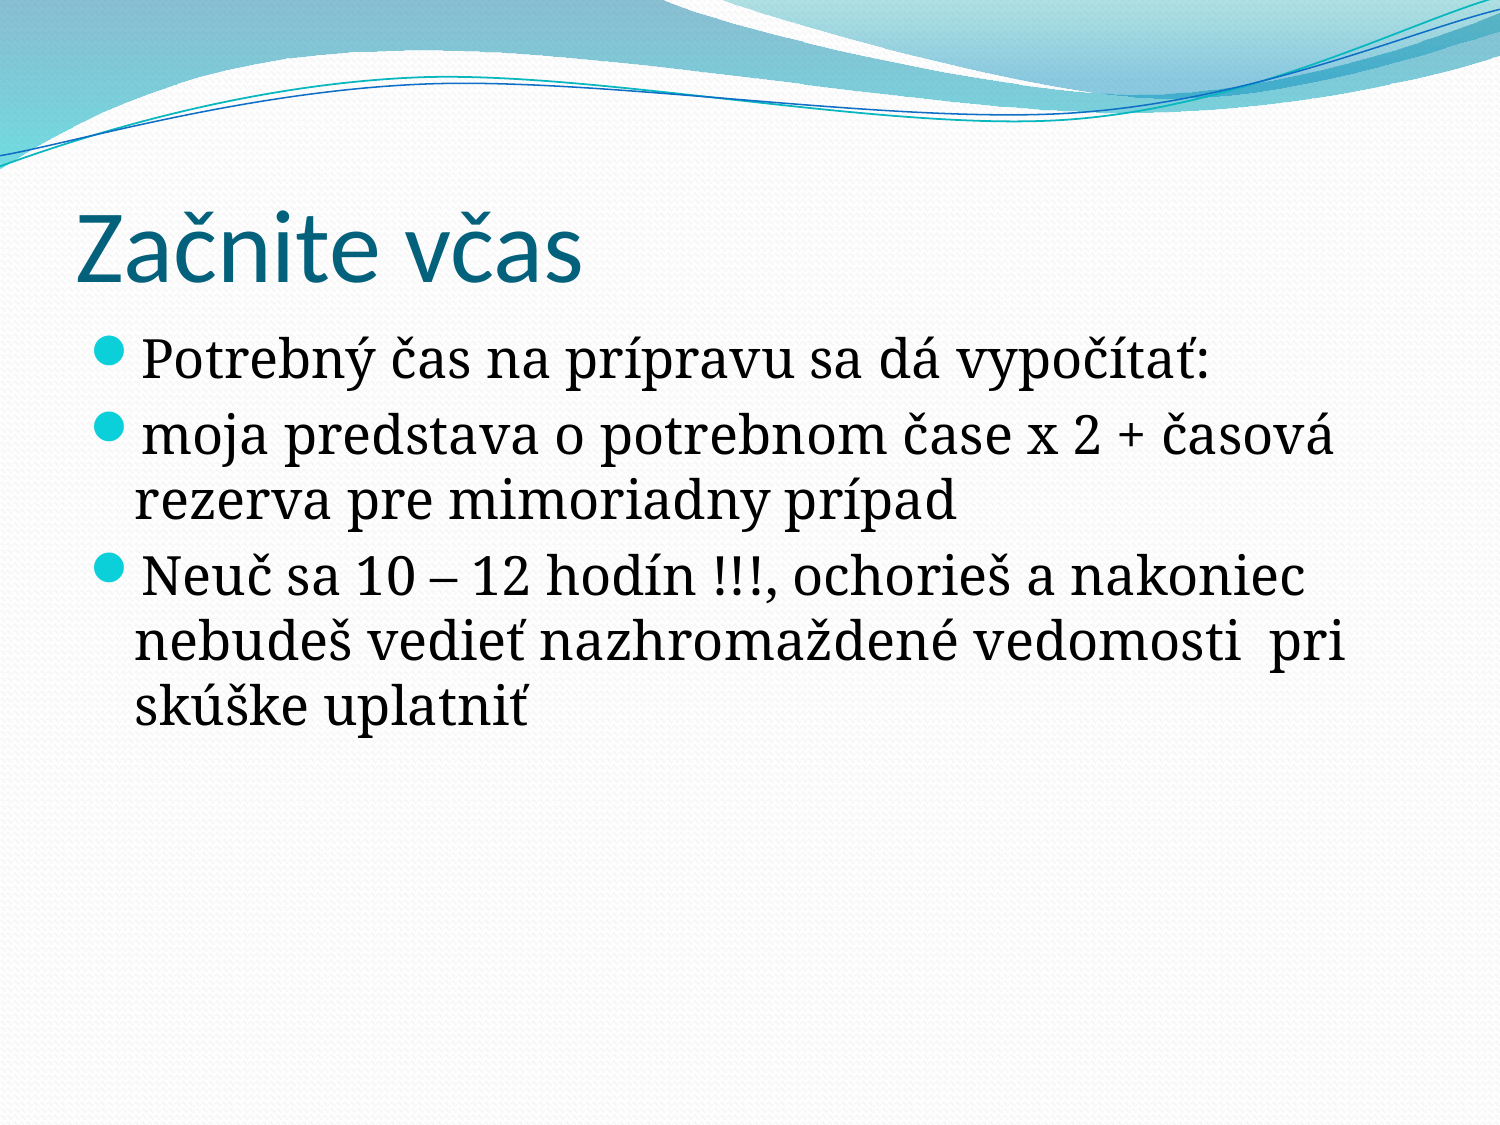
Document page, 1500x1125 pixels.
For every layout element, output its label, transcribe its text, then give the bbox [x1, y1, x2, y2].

list Potrebný čas na prípravu sa dá vypočítať: moja predstava o potrebnom čase x 2 + časová rezerva pre mimoriadny prípad Neuč sa 10 – 12 hodín !!!, ochorieš a nakoniec nebudeš vedieť nazhromaždené vedomosti pri skúške uplatniť [75, 317, 1425, 1038]
title Začnite včas [75, 115, 1425, 303]
